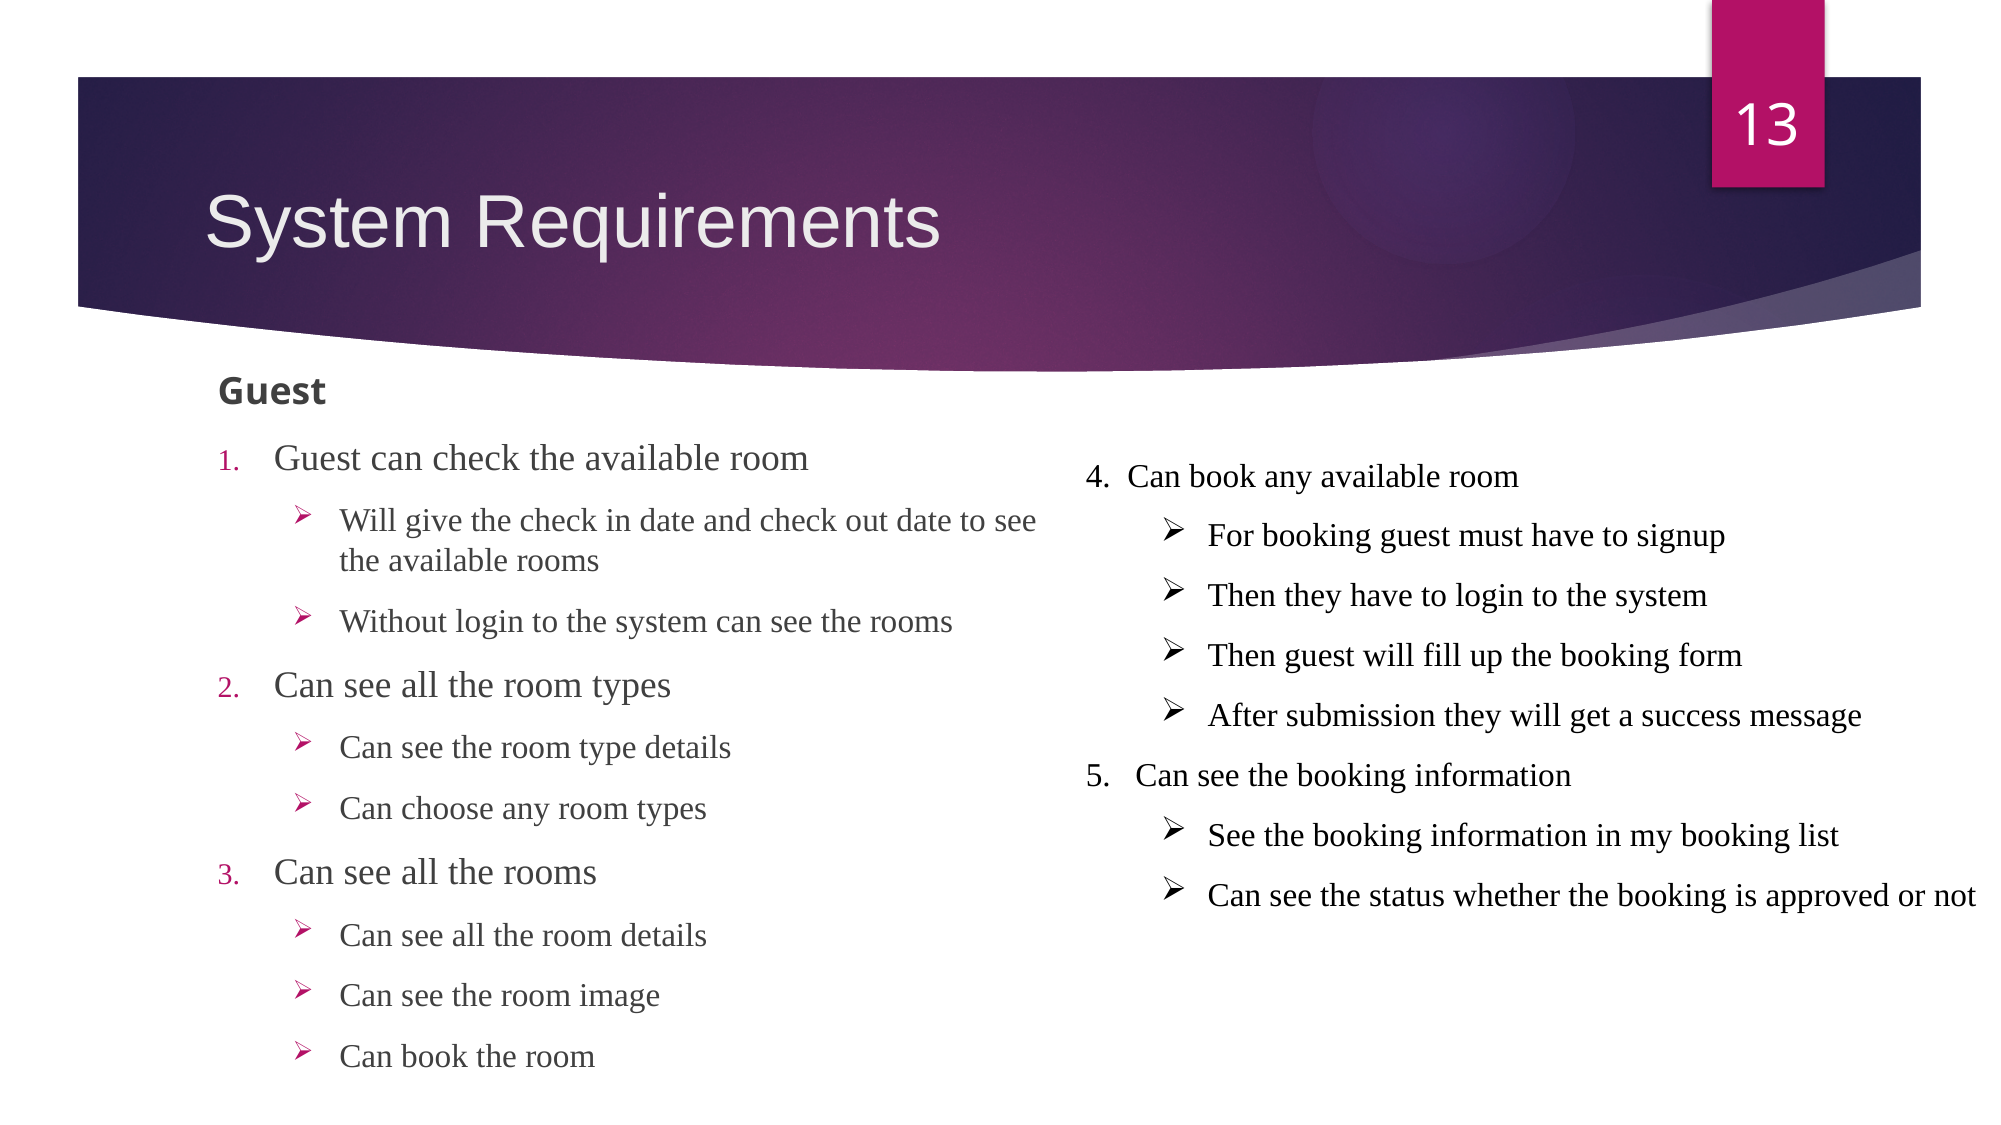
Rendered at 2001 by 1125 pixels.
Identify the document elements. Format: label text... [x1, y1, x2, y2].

text_box 4. Can book any available room For booking guest must have to signup Then they have to login to the system Then guest will fill up the booking form After submission they will get a success message 5. Can see the booking information See the booking information in my booking list Can see the status whether the booking is approved or not [1071, 426, 2000, 921]
list Guest Guest can check the available room Will give the check in date and check out date to see the available rooms Without login to the system can see the rooms Can see all the room types Can see the room type details Can choose any room types Can see all the rooms Can see all the room details Can see the room image Can book the room [202, 359, 1072, 1125]
slide_number 13 [1698, 48, 1836, 175]
title System Requirements [189, 159, 1627, 276]
